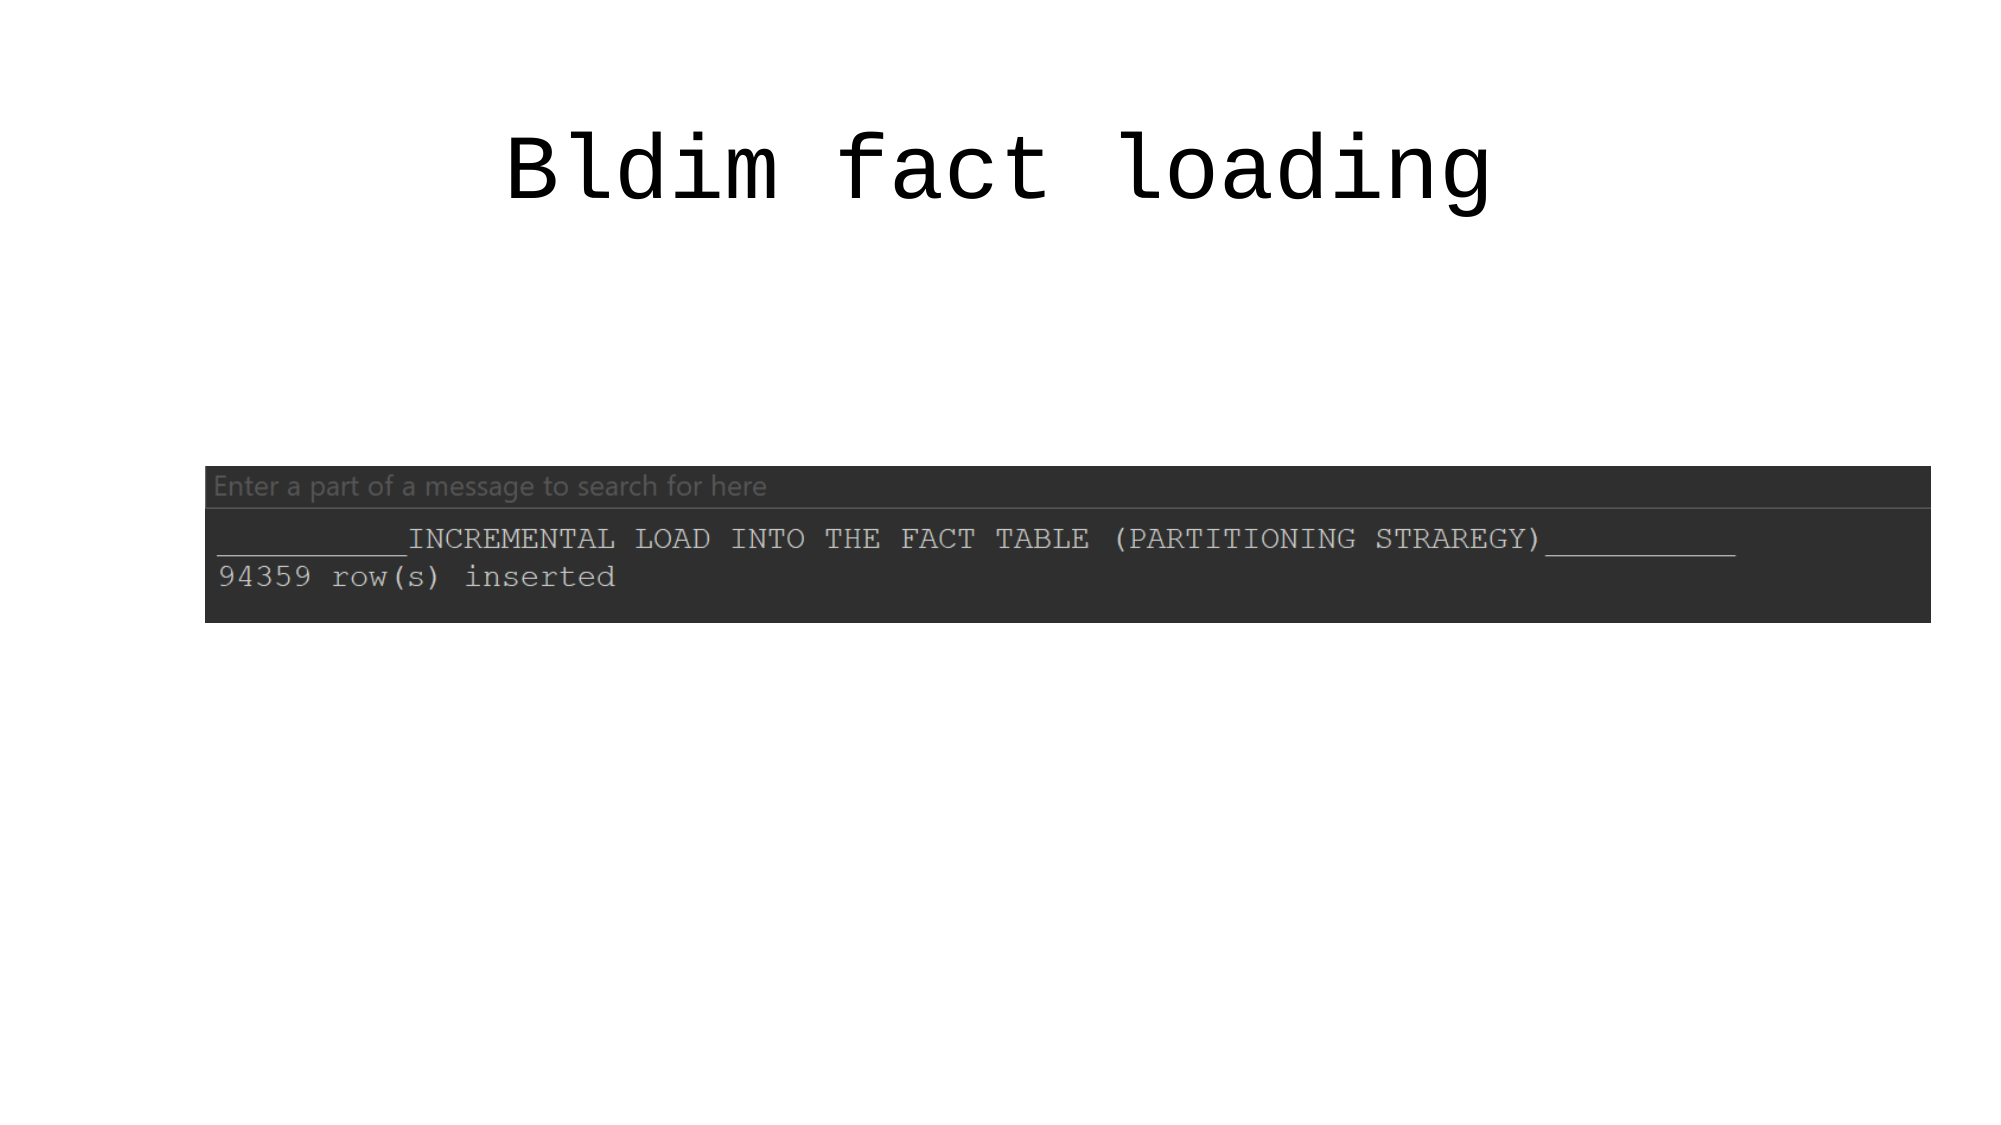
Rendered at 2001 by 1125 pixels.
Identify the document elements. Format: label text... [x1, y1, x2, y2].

title Bldim fact loading [137, 59, 1863, 278]
picture [205, 466, 1931, 623]
